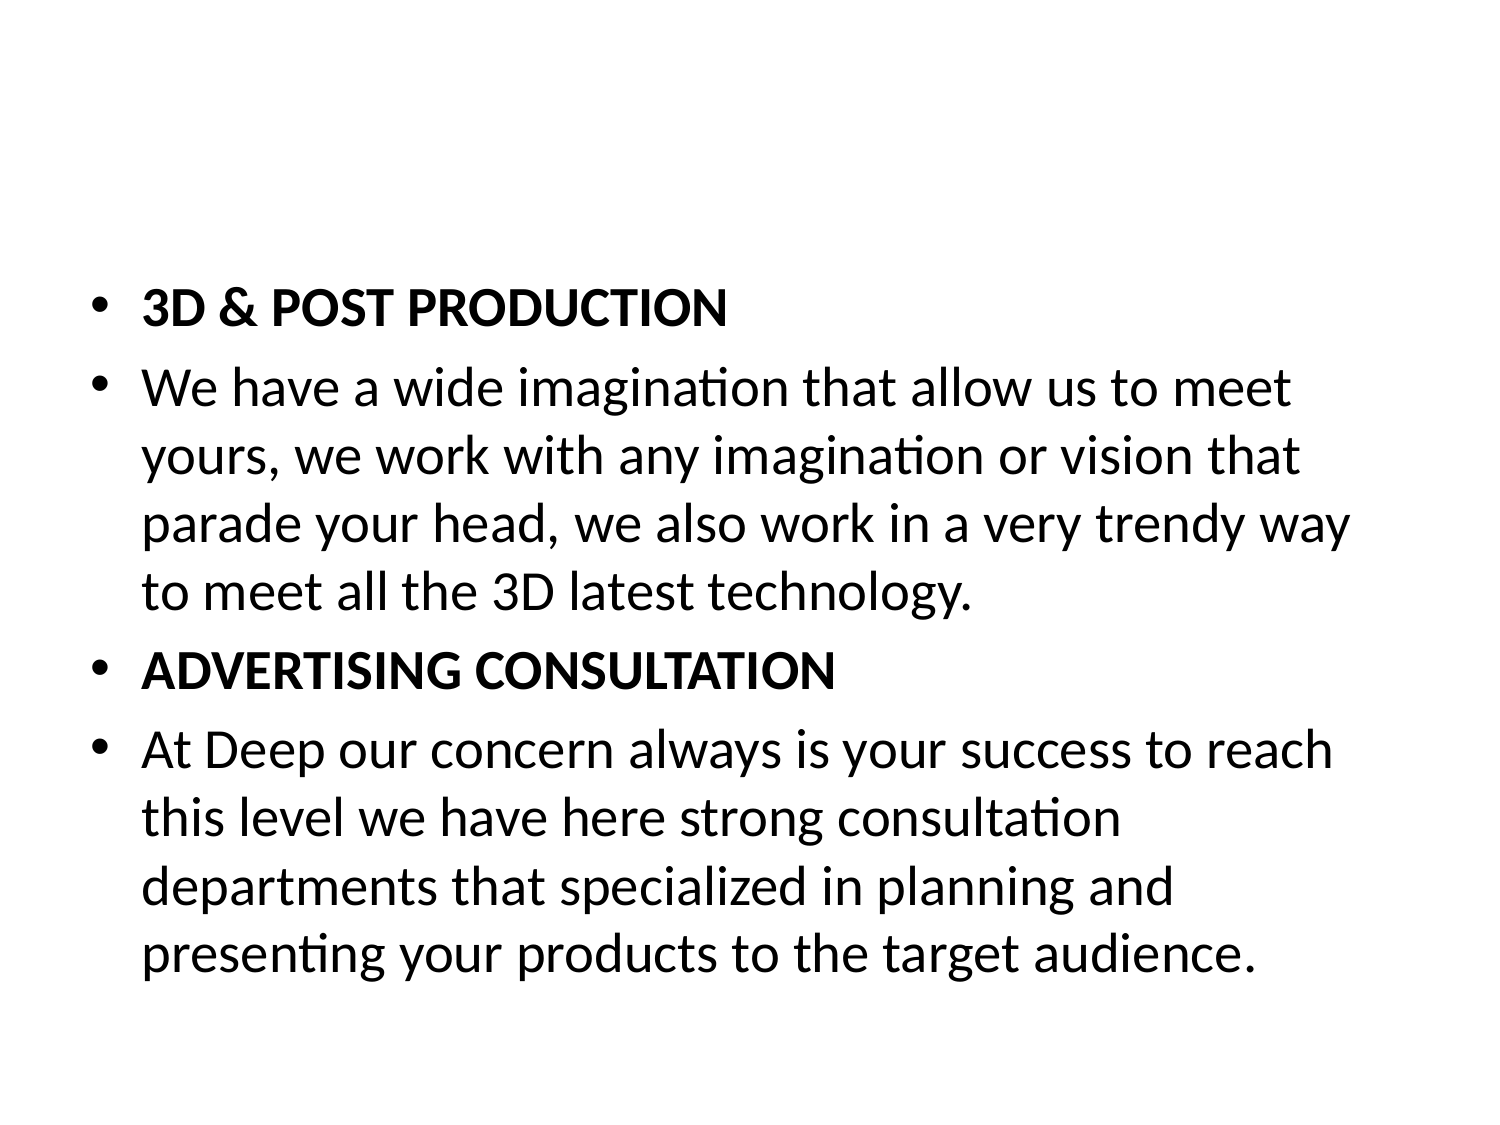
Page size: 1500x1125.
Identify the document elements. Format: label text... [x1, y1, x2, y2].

list 3D & POST PRODUCTION We have a wide imagination that allow us to meet yours, we work with any imagination or vision that parade your head, we also work in a very trendy way to meet all the 3D latest technology. ADVERTISING CONSULTATION At Deep our concern always is your success to reach this level we have here strong consultation departments that specialized in planning and presenting your products to the target audience. [75, 262, 1425, 1005]
